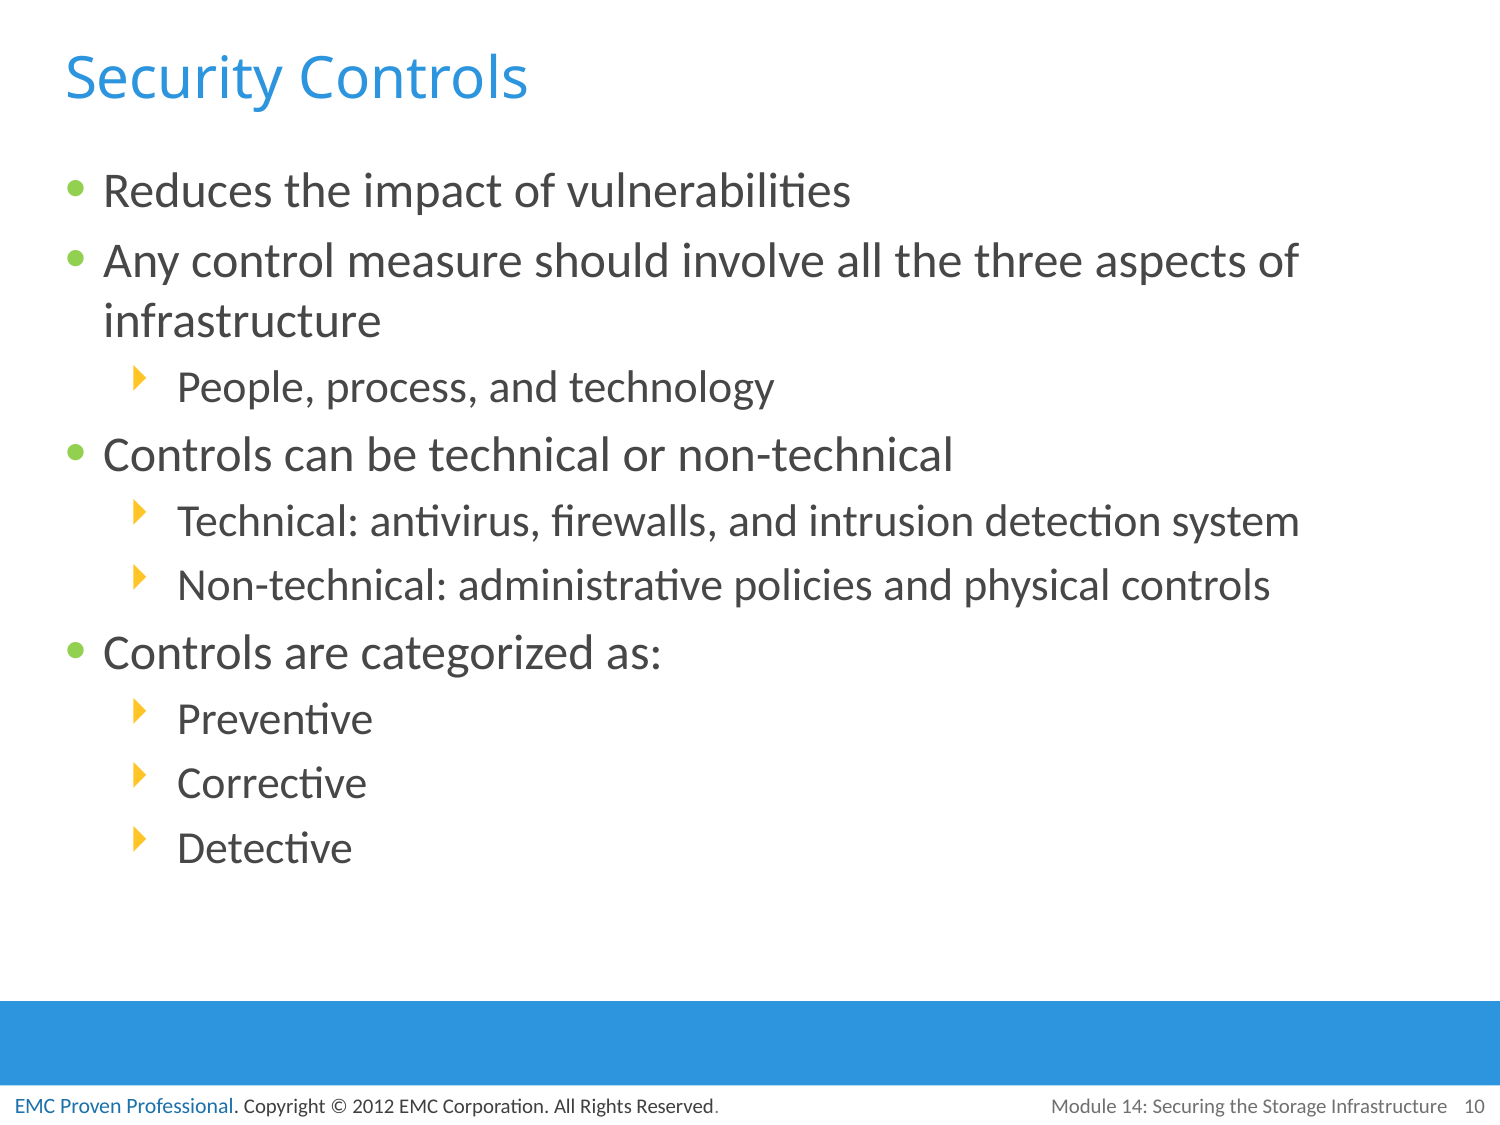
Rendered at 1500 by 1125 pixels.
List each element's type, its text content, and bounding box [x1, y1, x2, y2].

list Reduces the impact of vulnerabilities Any control measure should involve all the three aspects of infrastructure People, process, and technology Controls can be technical or non-technical Technical: antivirus, firewalls, and intrusion detection system Non-technical: administrative policies and physical controls Controls are categorized as: Preventive Corrective Detective [49, 149, 1438, 1001]
footer Module 14: Securing the Storage Infrastructure [774, 1087, 1463, 1125]
title Security Controls [49, 12, 1438, 138]
slide_number 10 [1463, 1087, 1500, 1125]
